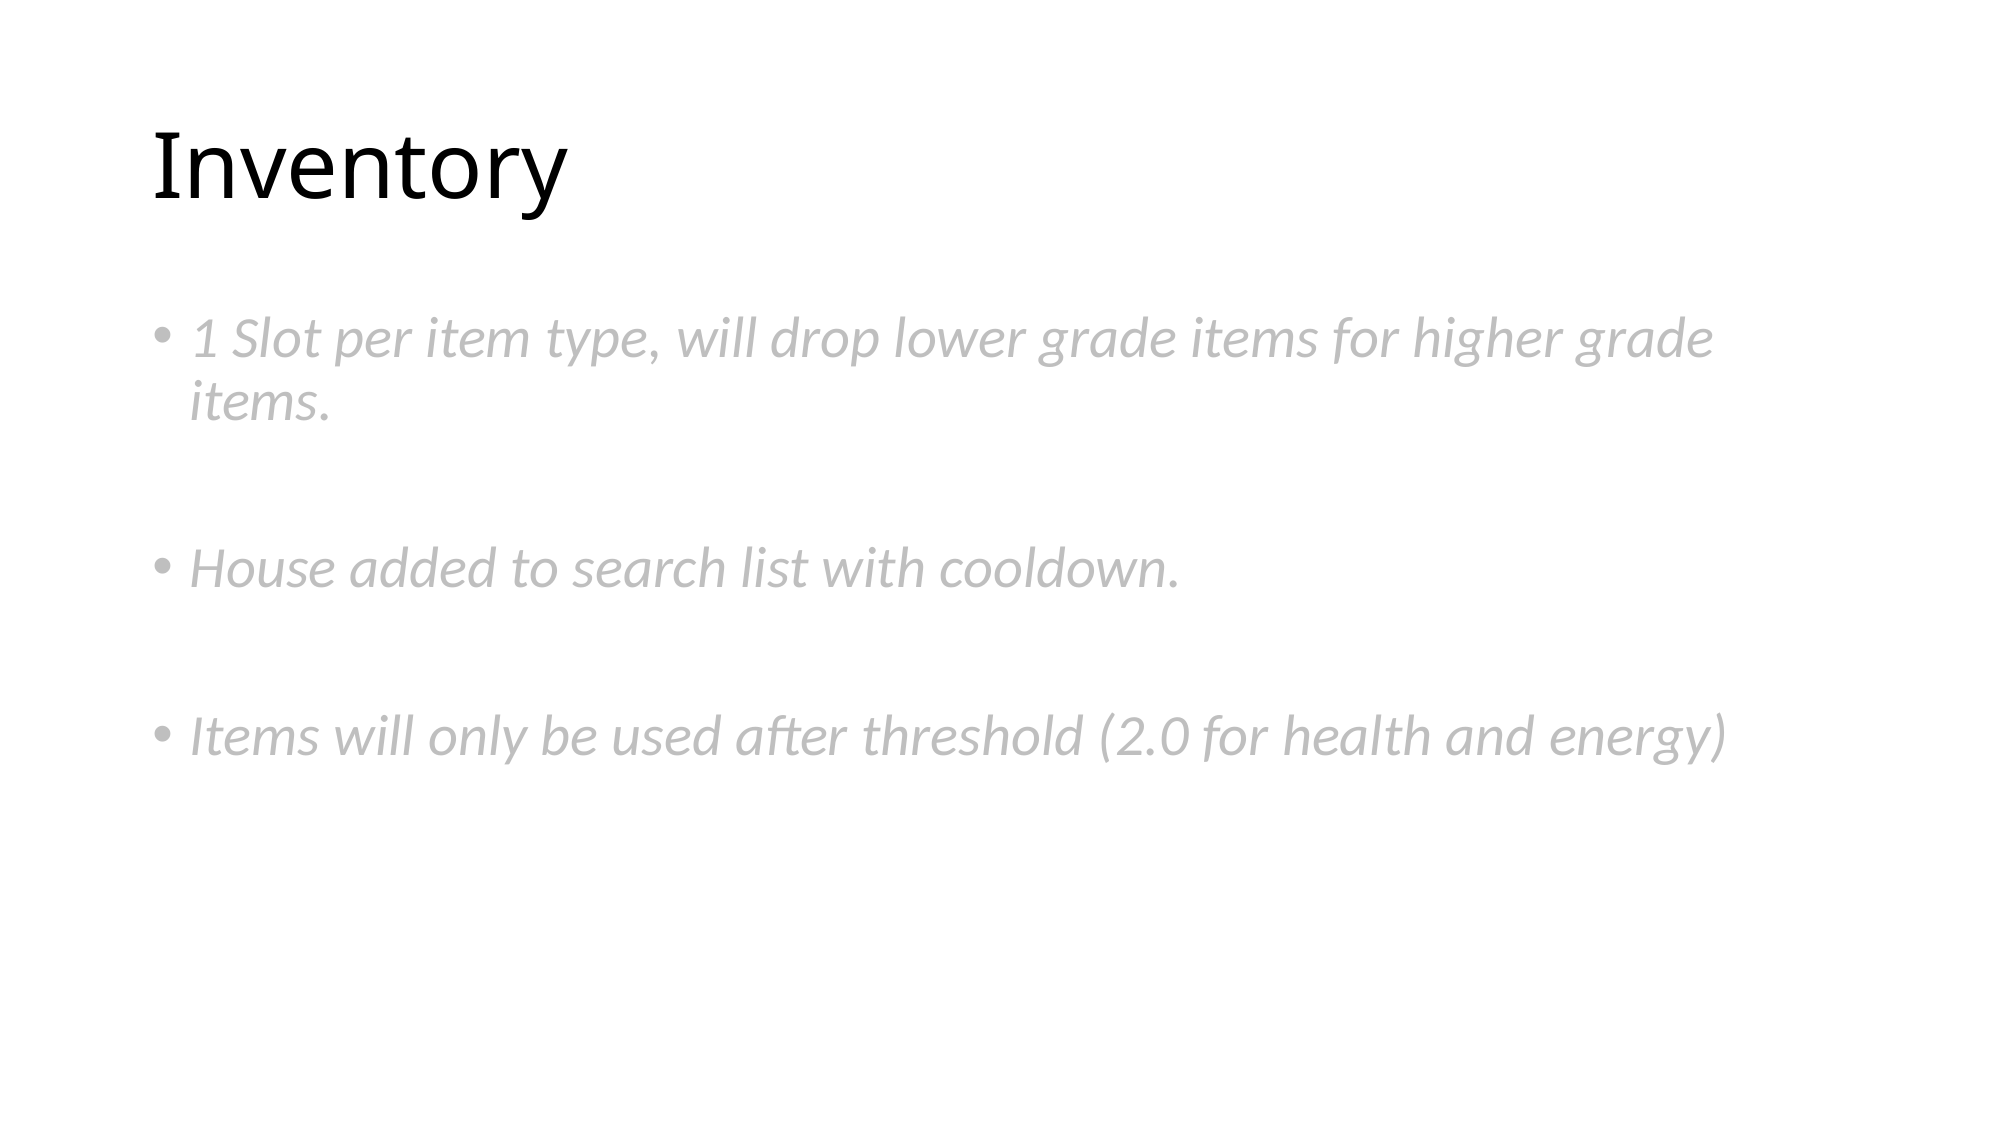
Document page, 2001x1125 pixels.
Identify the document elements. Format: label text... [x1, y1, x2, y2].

list 1 Slot per item type, will drop lower grade items for higher grade items. House added to search list with cooldown. Items will only be used after threshold (2.0 for health and energy) [137, 299, 1863, 1014]
title Inventory [137, 59, 1863, 278]
